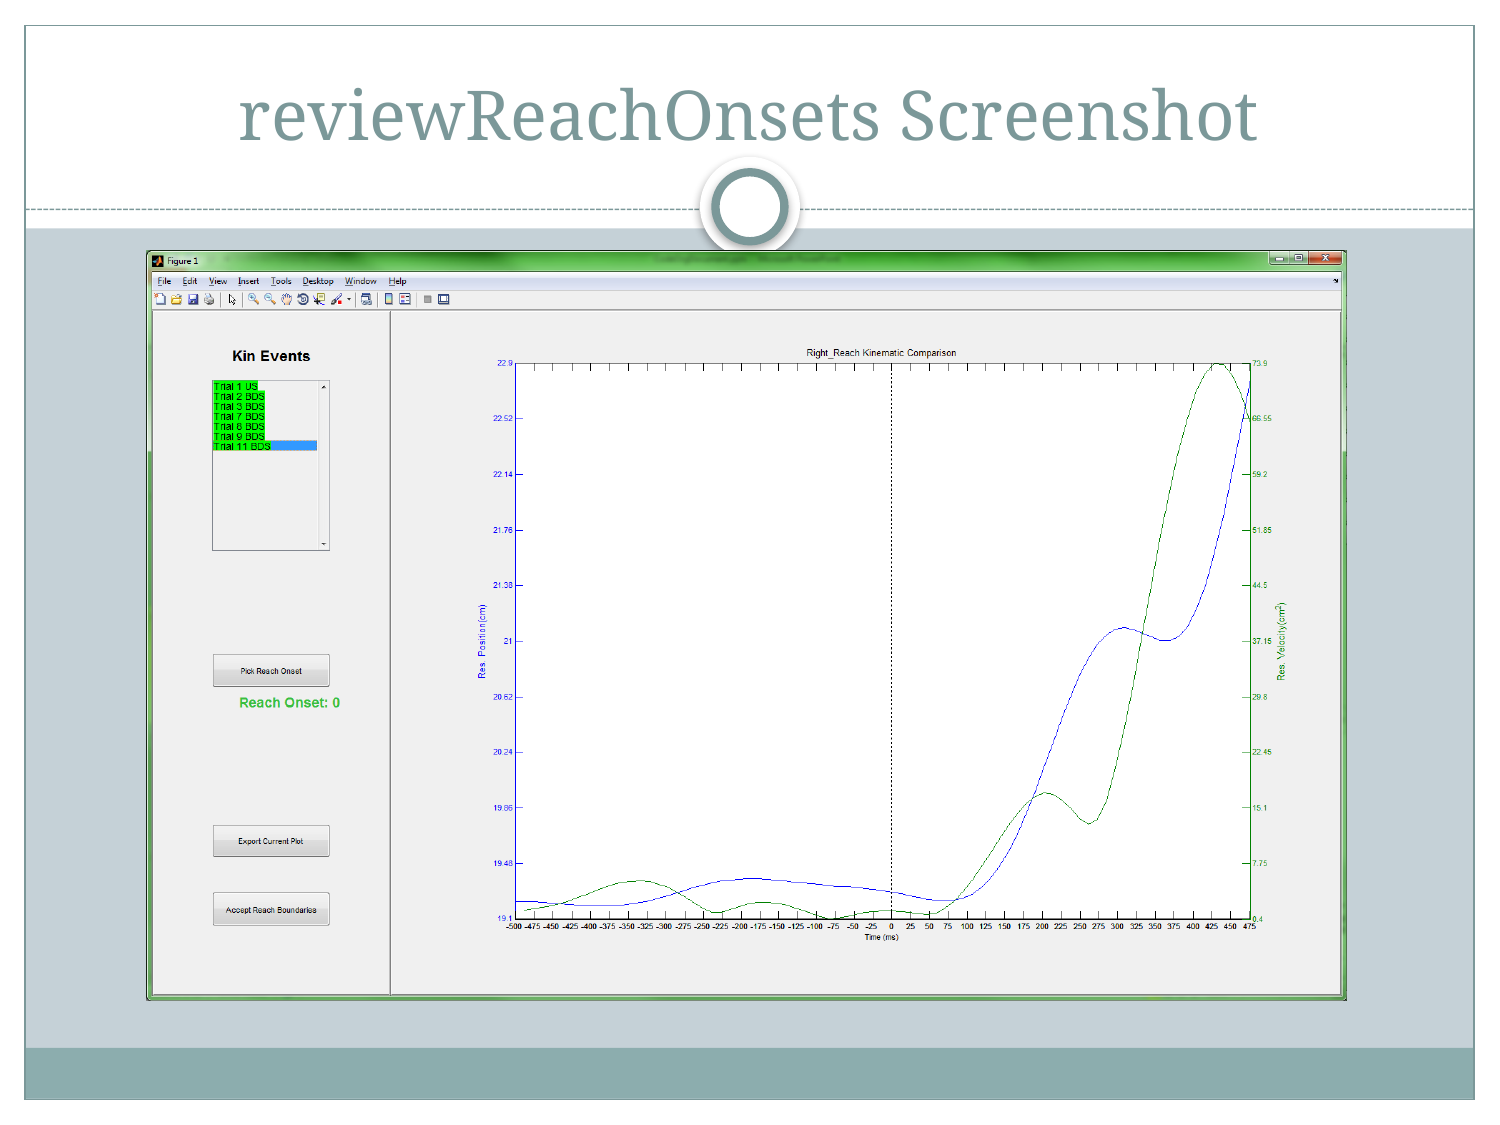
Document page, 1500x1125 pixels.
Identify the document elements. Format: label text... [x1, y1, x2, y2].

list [146, 250, 1348, 1001]
title reviewReachOnsets Screenshot [49, 37, 1450, 162]
